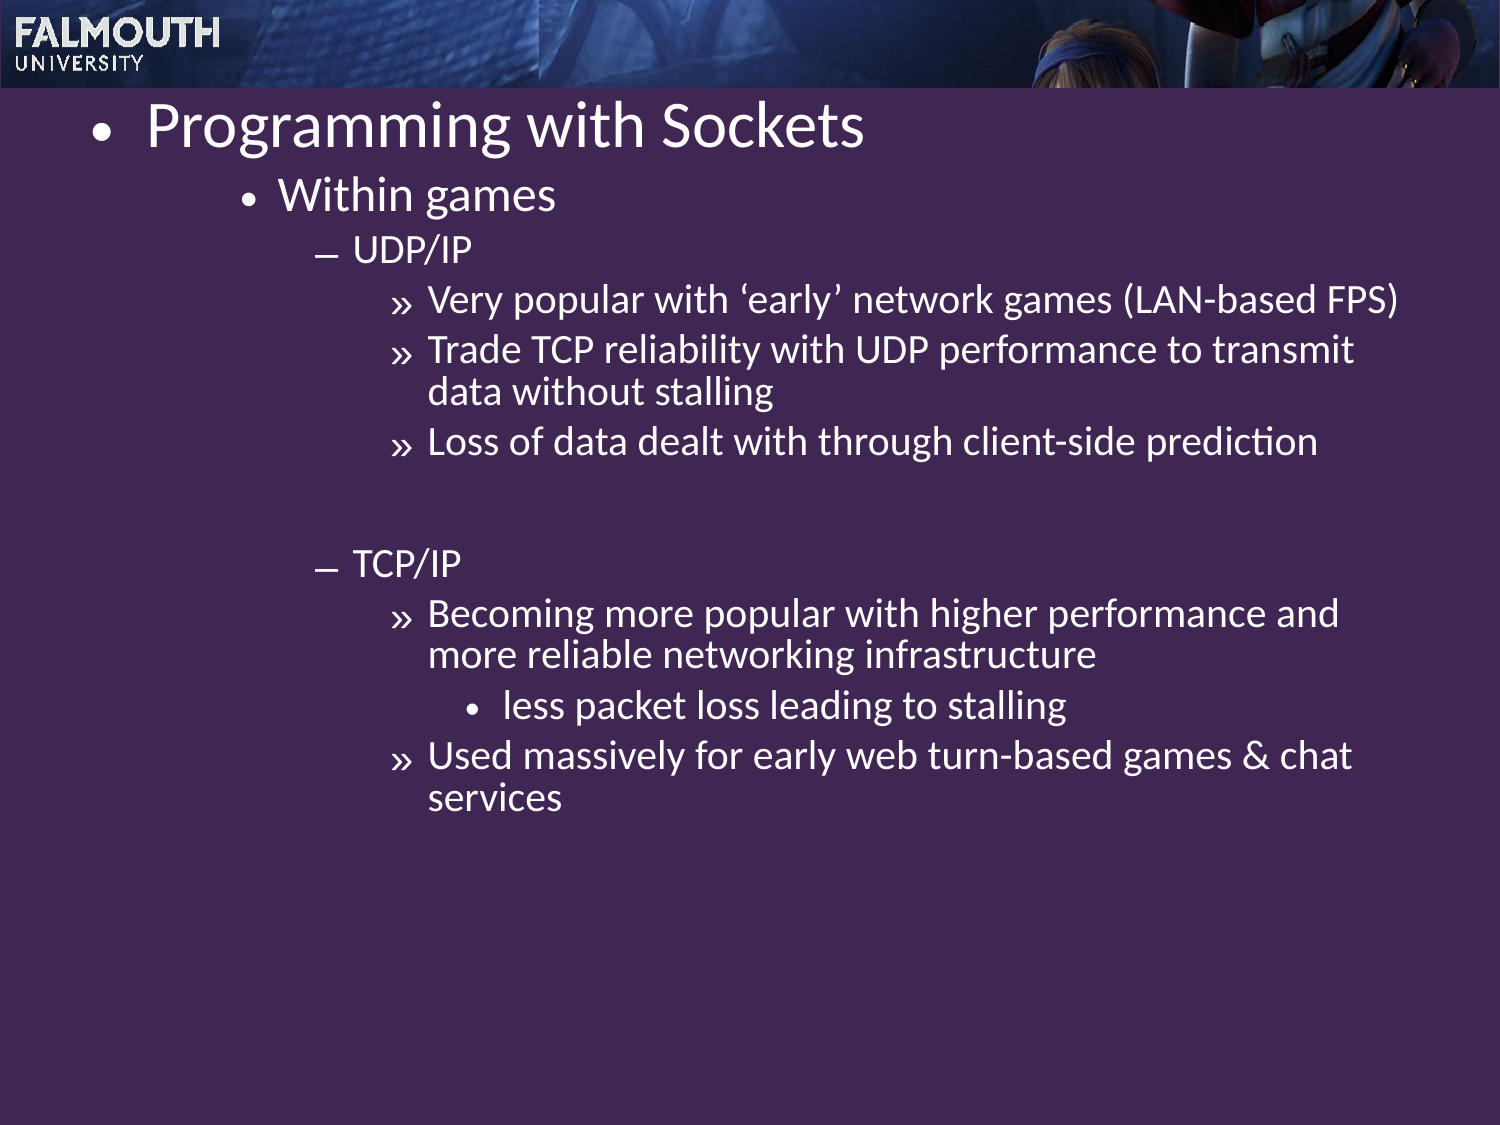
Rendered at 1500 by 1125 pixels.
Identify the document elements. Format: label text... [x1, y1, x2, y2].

list Programming with Sockets Within games UDP/IP Very popular with ‘early’ network games (LAN-based FPS) Trade TCP reliability with UDP performance to transmit data without stalling Loss of data dealt with through client-side prediction TCP/IP Becoming more popular with higher performance and more reliable networking infrastructure less packet loss leading to stalling Used massively for early web turn-based games & chat services [75, 90, 1425, 1083]
picture [0, 0, 1500, 90]
